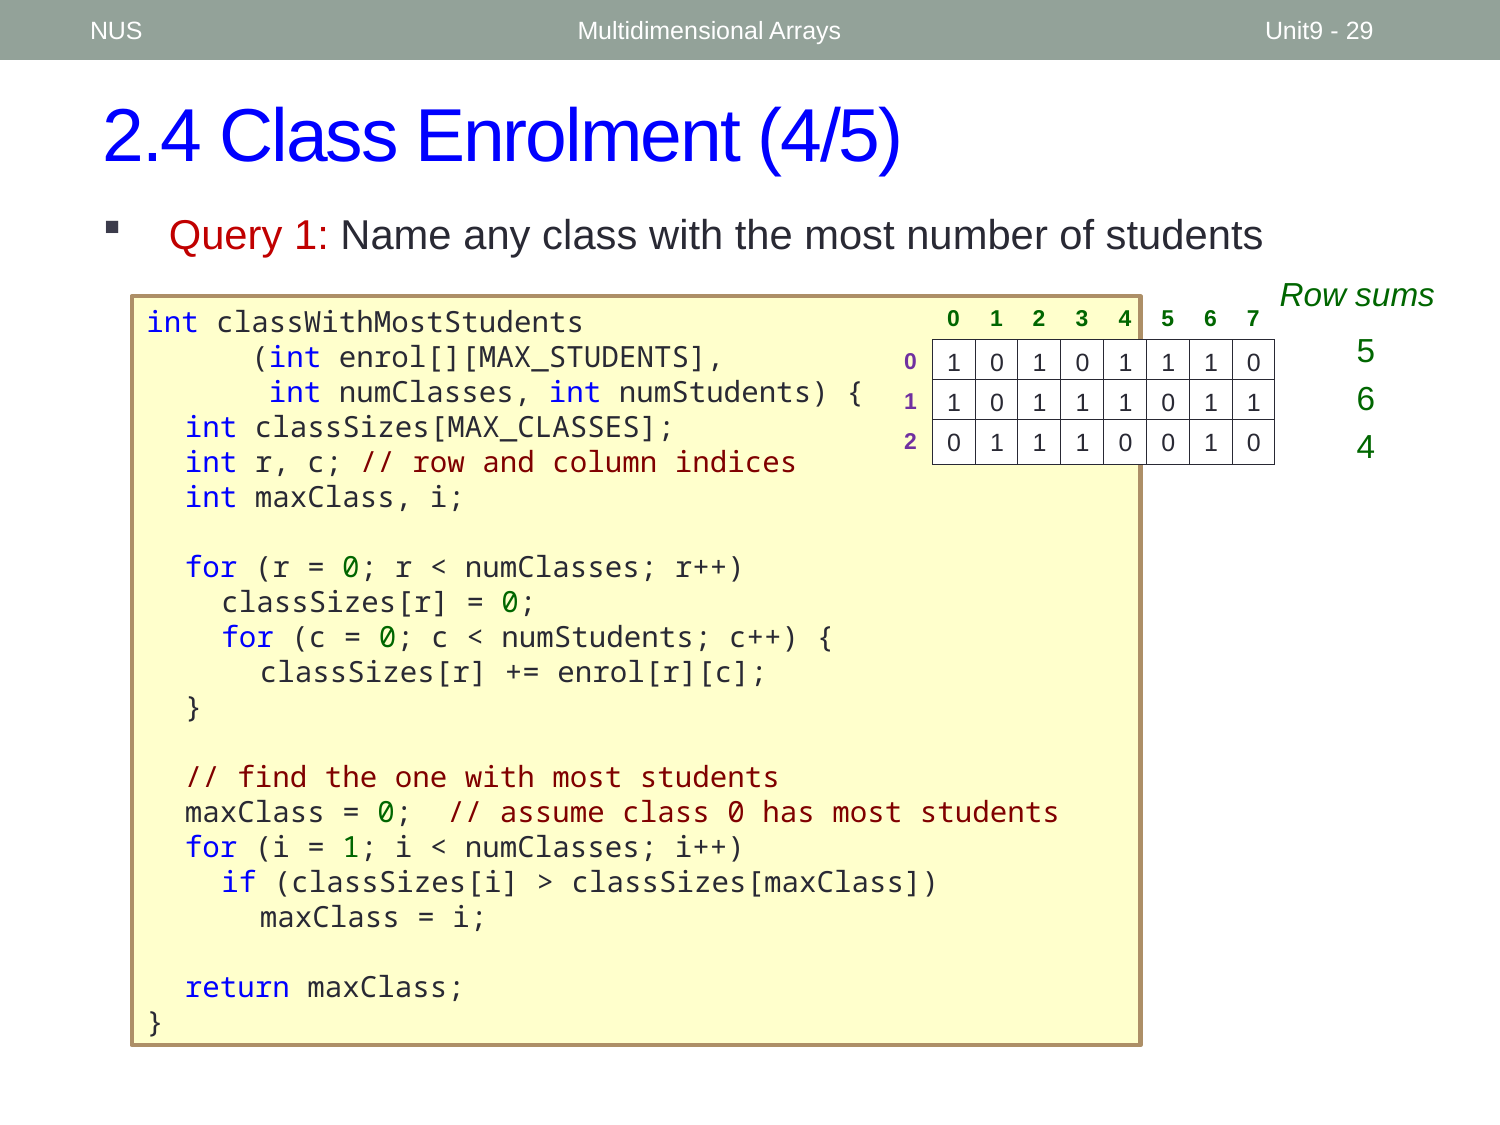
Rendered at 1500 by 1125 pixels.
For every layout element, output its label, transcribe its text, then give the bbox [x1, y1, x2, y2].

slide_number NUS [75, 3, 550, 57]
footer Multidimensional Arrays [562, 3, 1238, 57]
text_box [889, 296, 1276, 460]
text_box int classWithMostStudents (int enrol[][MAX_STUDENTS], int numClasses, int numStudents) { int classSizes[MAX_CLASSES]; int r, c; // row and column indices int maxClass, i; for (r = 0; r < numClasses; r++) classSizes[r] = 0; for (c = 0; c < numStudents; c++) { classSizes[r] += enrol[r][c]; } // find the one with most students maxClass = 0; // assume class 0 has most students for (i = 1; i < numClasses; i++) if (classSizes[i] > classSizes[maxClass]) maxClass = i; return maxClass; } [130, 294, 1143, 1047]
title 2.4 Class Enrolment (4/5) [87, 62, 1463, 199]
text_box Query 1: Name any class with the most number of students [87, 199, 1463, 297]
slide_number Unit9 - 29 [1250, 3, 1425, 57]
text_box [1264, 265, 1463, 475]
